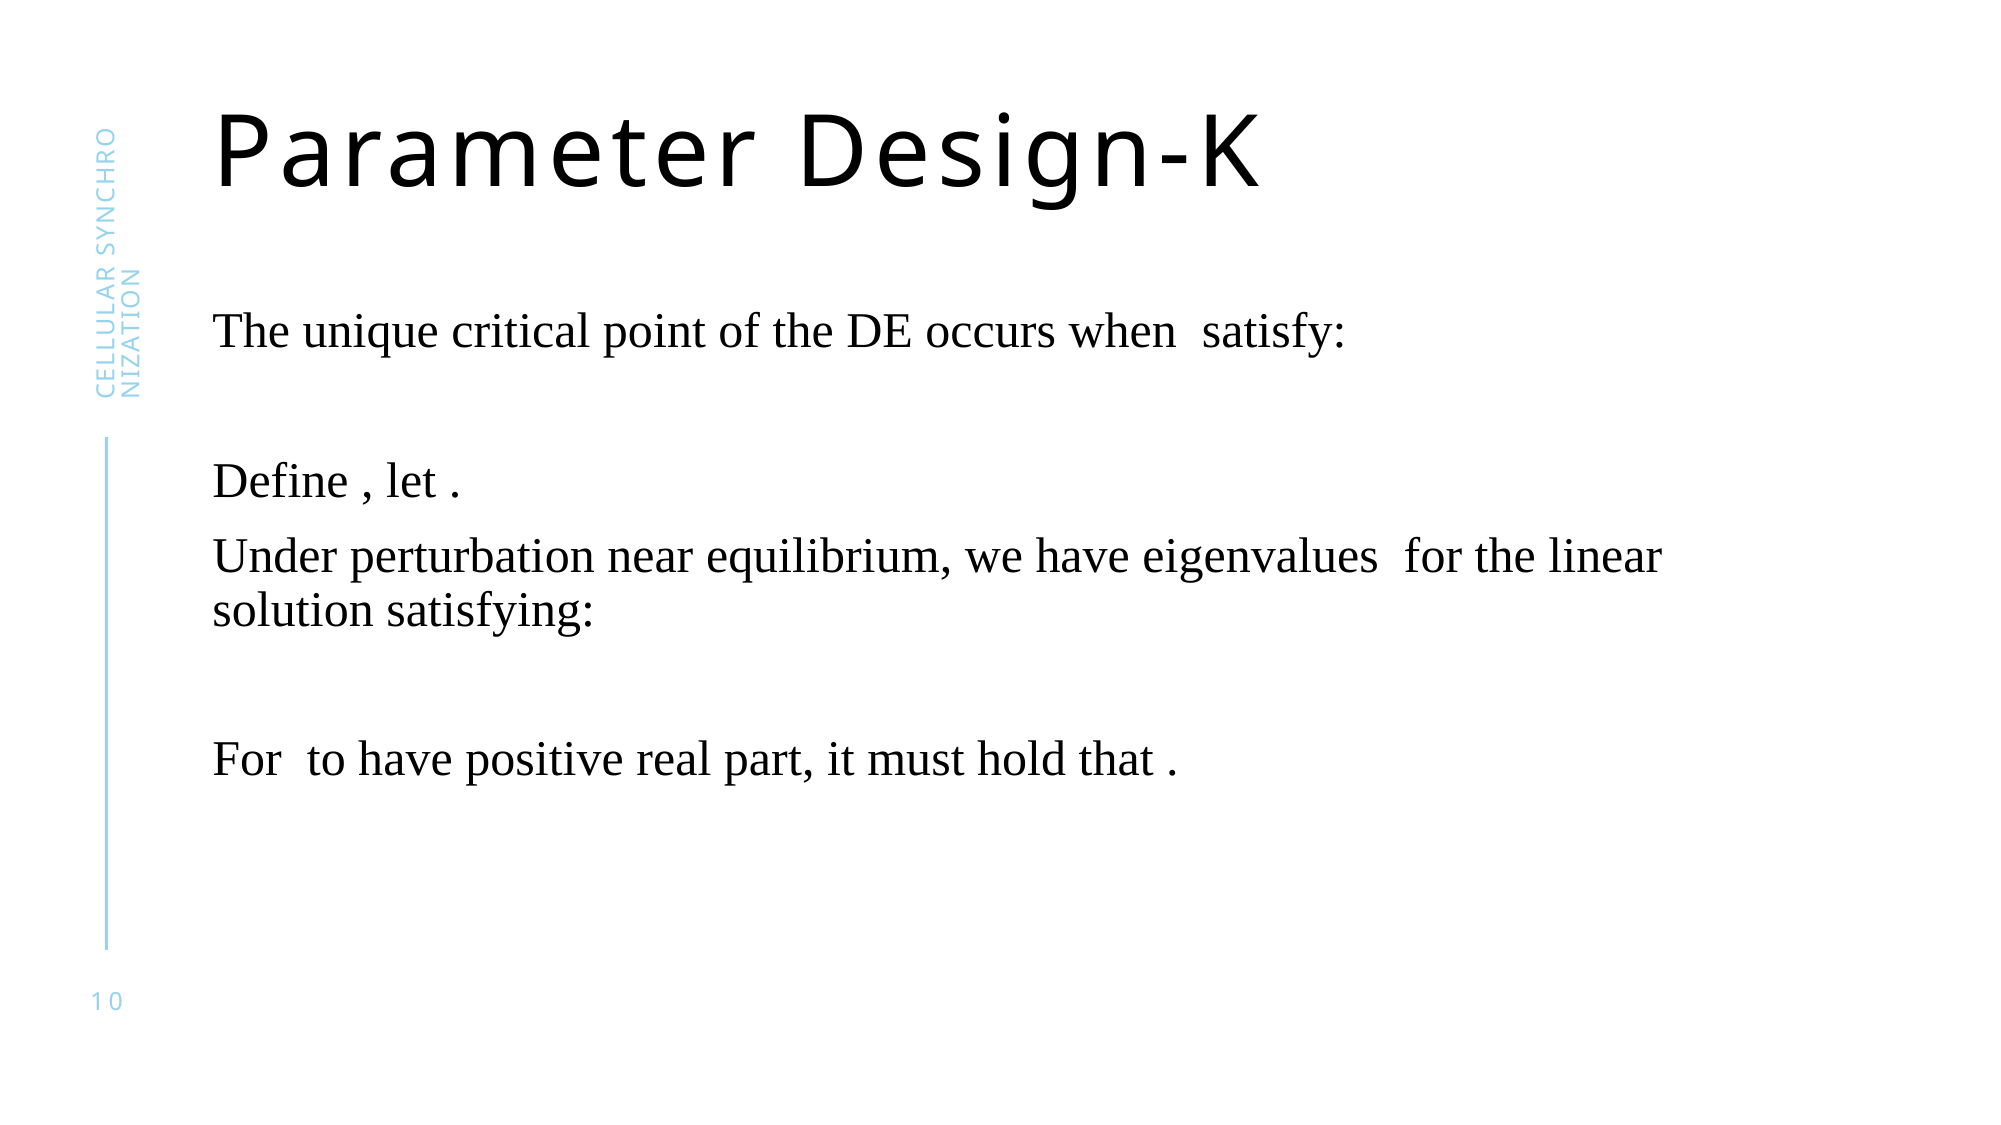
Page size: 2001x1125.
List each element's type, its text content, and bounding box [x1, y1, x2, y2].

title Parameter Design-K [212, 99, 1863, 250]
footer Cellular Synchronization [90, 107, 122, 400]
slide_number 10 [68, 987, 144, 1018]
